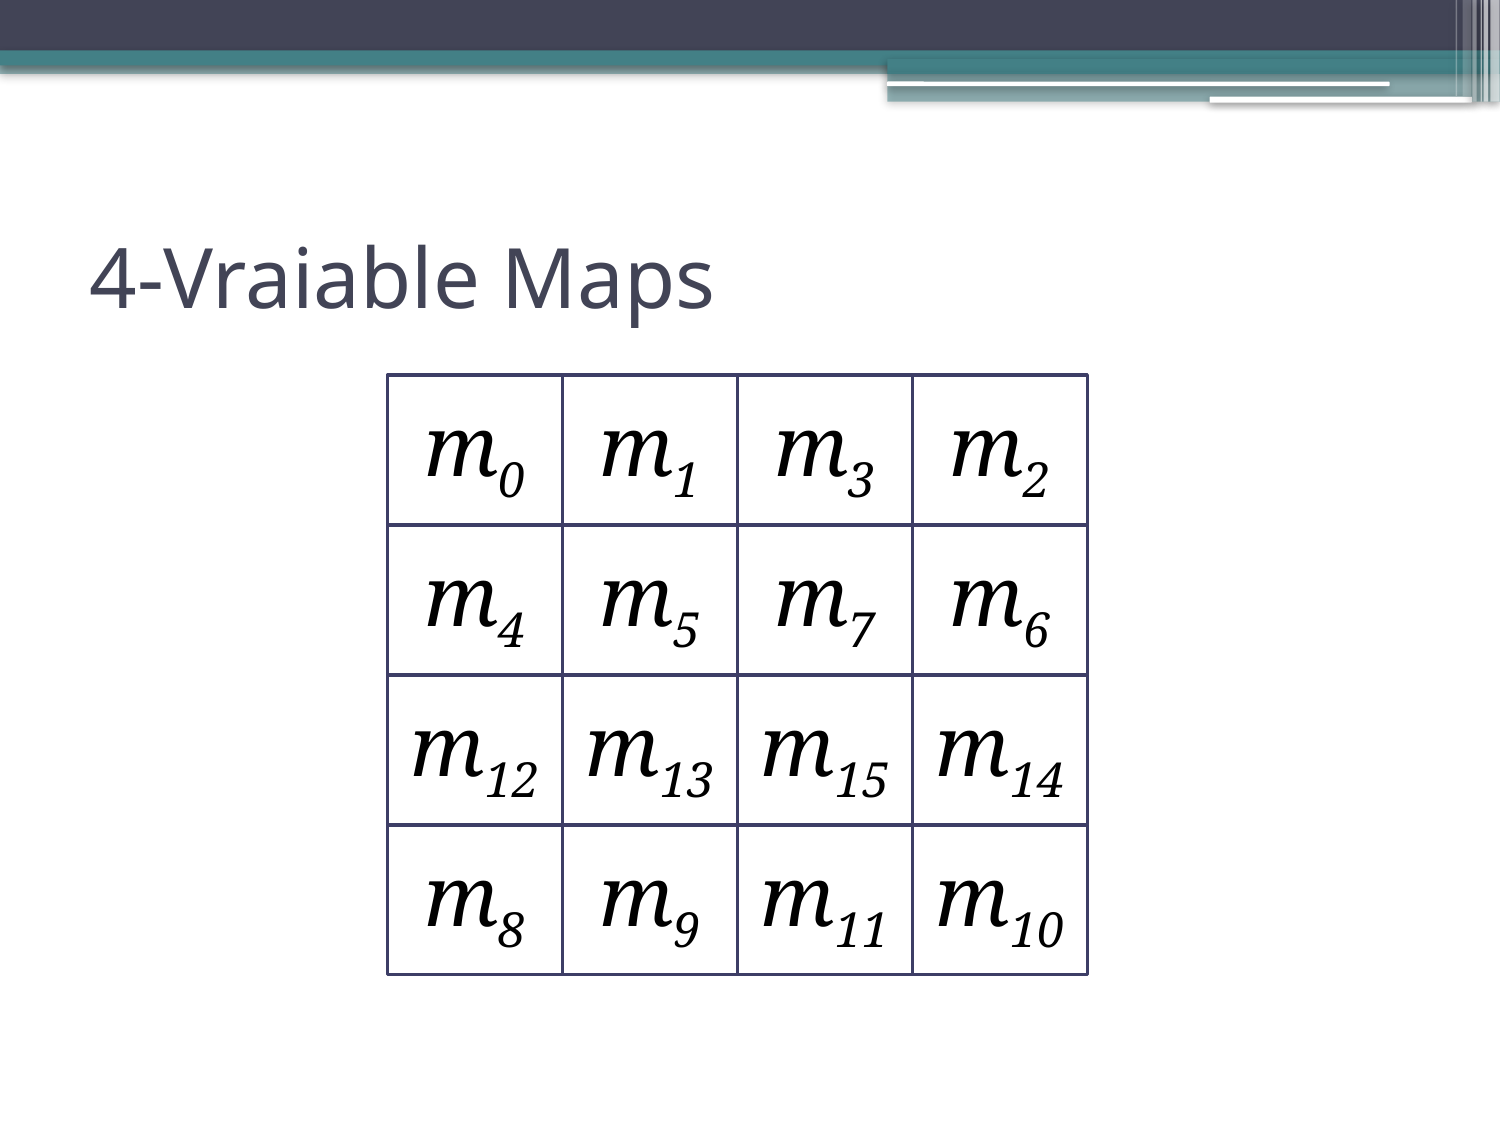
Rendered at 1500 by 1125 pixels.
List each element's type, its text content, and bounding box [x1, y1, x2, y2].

text_box m7 [736, 523, 911, 673]
text_box m4 [386, 523, 561, 673]
text_box m8 [386, 823, 561, 976]
text_box m1 [561, 373, 736, 523]
title 4-Vraiable Maps [75, 187, 1425, 363]
text_box m14 [911, 673, 1089, 823]
text_box m15 [736, 673, 911, 823]
text_box m3 [736, 373, 911, 523]
text_box m12 [386, 673, 561, 823]
text_box m11 [736, 823, 911, 976]
text_box m2 [911, 373, 1089, 523]
text_box m9 [561, 823, 736, 976]
text_box m0 [386, 373, 561, 523]
text_box m5 [561, 523, 736, 673]
text_box m13 [561, 673, 736, 823]
text_box m10 [911, 823, 1089, 976]
text_box m6 [911, 523, 1089, 673]
